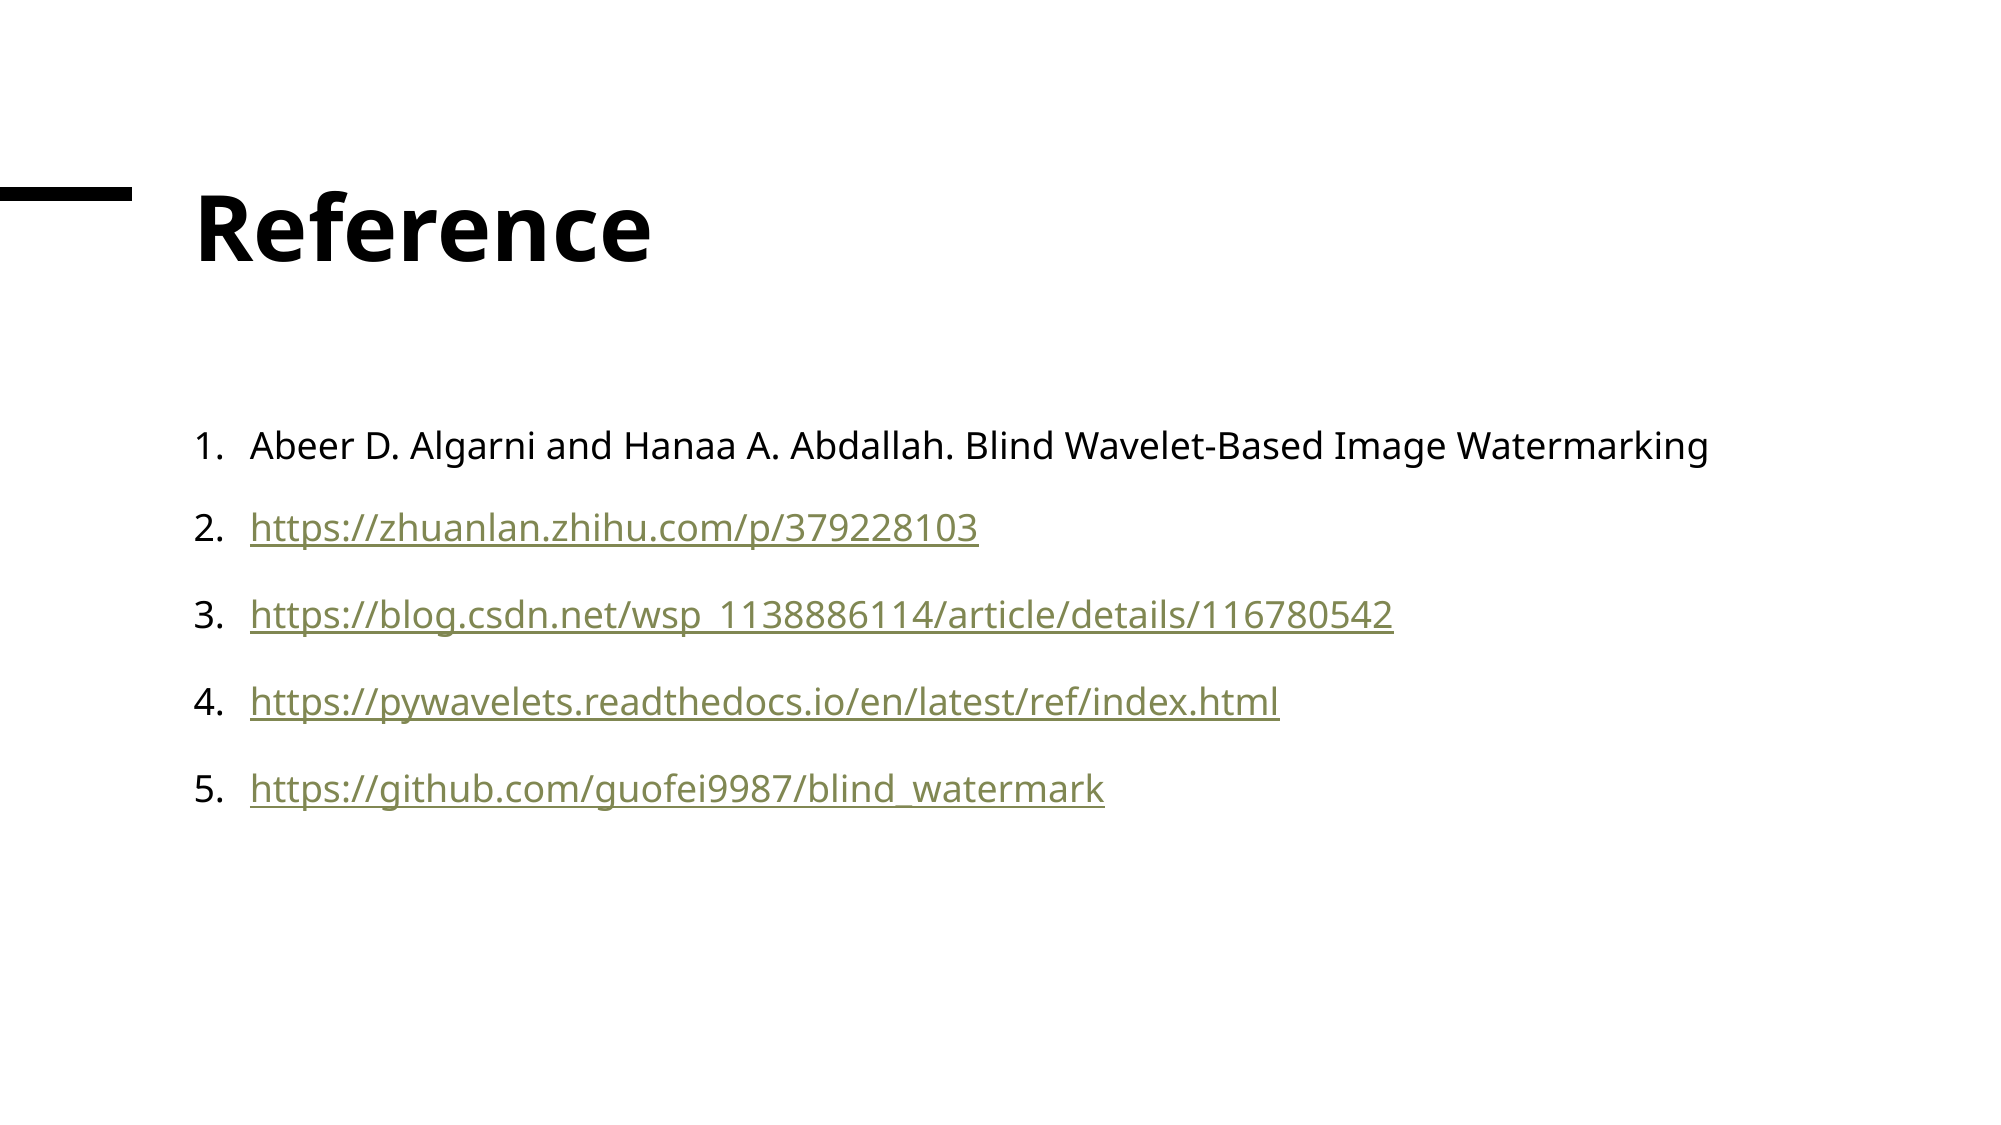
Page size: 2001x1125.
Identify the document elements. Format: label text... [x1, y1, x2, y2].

list Abeer D. Algarni and Hanaa A. Abdallah. Blind Wavelet-Based Image Watermarking https://zhuanlan.zhihu.com/p/379228103 https://blog.csdn.net/wsp_1138886114/article/details/116780542 https://pywavelets.readthedocs.io/en/latest/ref/index.html https://github.com/guofei9987/blind_watermark [178, 401, 1807, 1032]
title Reference [178, 178, 1807, 392]
